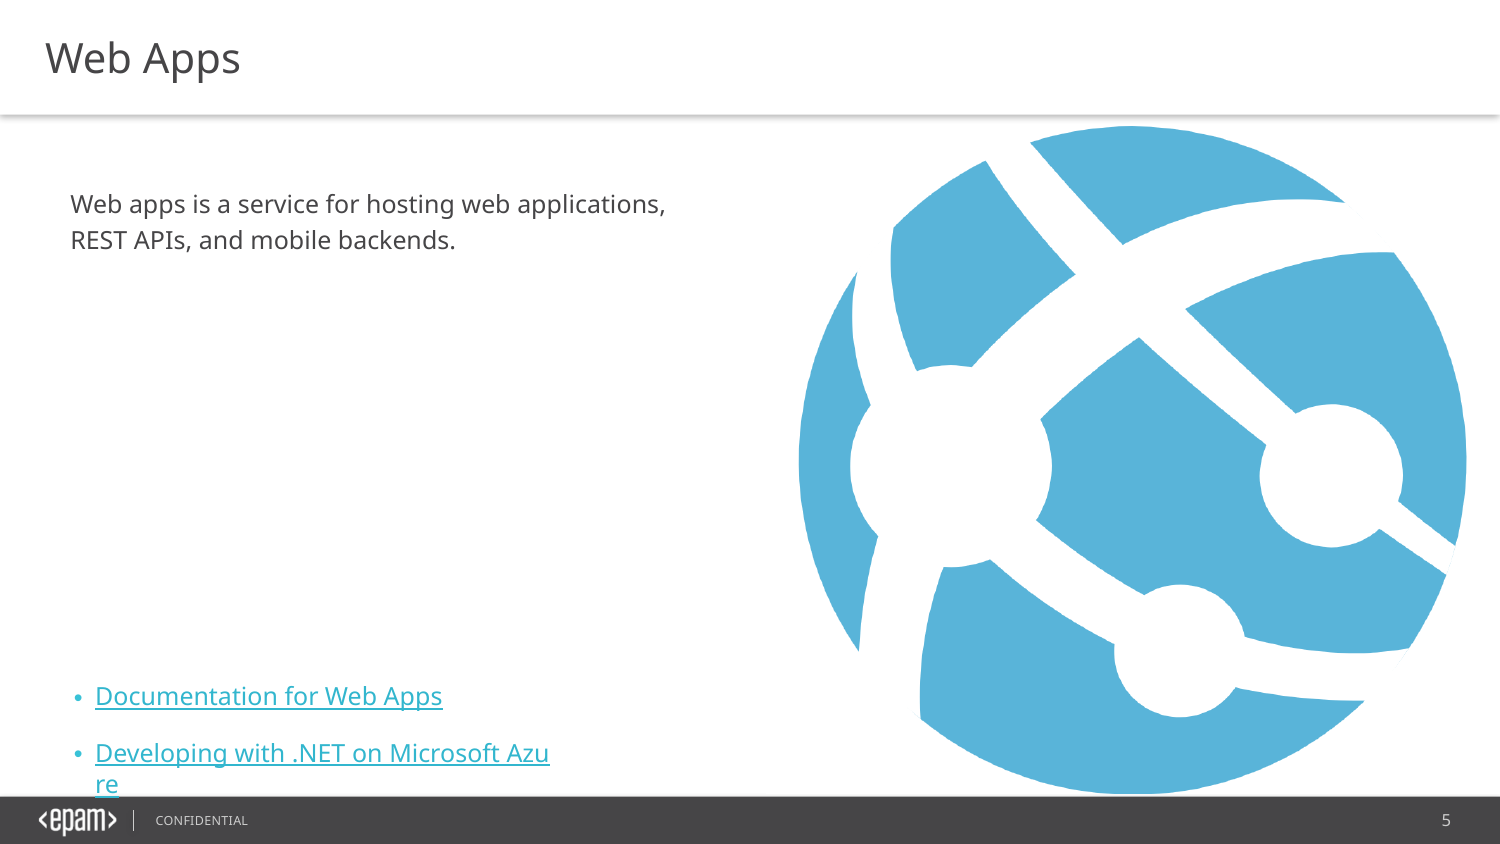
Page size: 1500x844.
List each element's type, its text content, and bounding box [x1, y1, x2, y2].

text_box Documentation for Web Apps Developing with .NET on Microsoft Azure [59, 666, 567, 779]
list Web Apps [0, 0, 1500, 115]
picture [38, 808, 117, 837]
picture [765, 126, 1500, 794]
list Web apps is a service for hosting web applications, REST APIs, and mobile backends. [59, 177, 688, 264]
